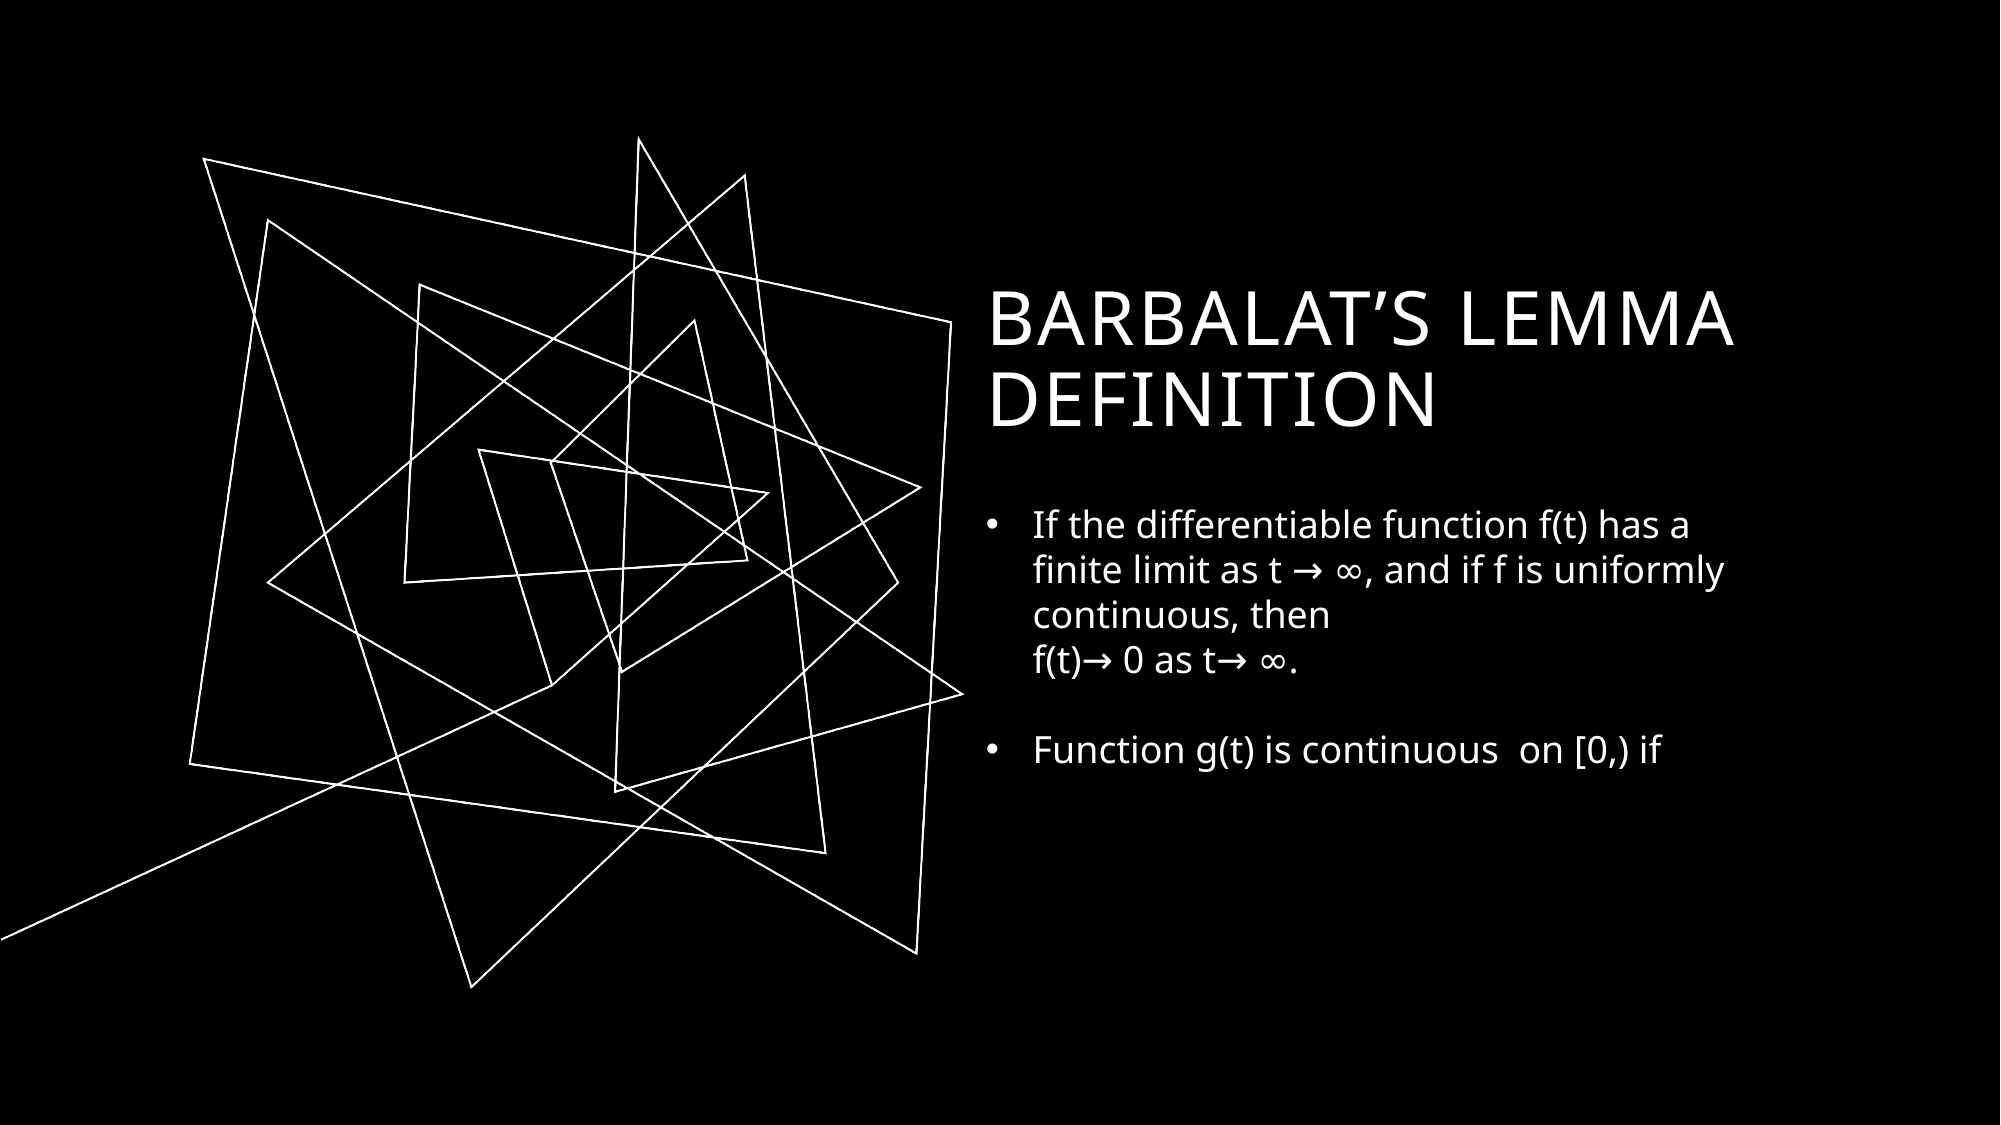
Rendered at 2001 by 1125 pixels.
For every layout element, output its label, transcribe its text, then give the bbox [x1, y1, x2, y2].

picture [0, 135, 965, 989]
subtitle [942, 362, 1910, 647]
title Barbalat’s Lemma definition [970, 337, 1984, 450]
